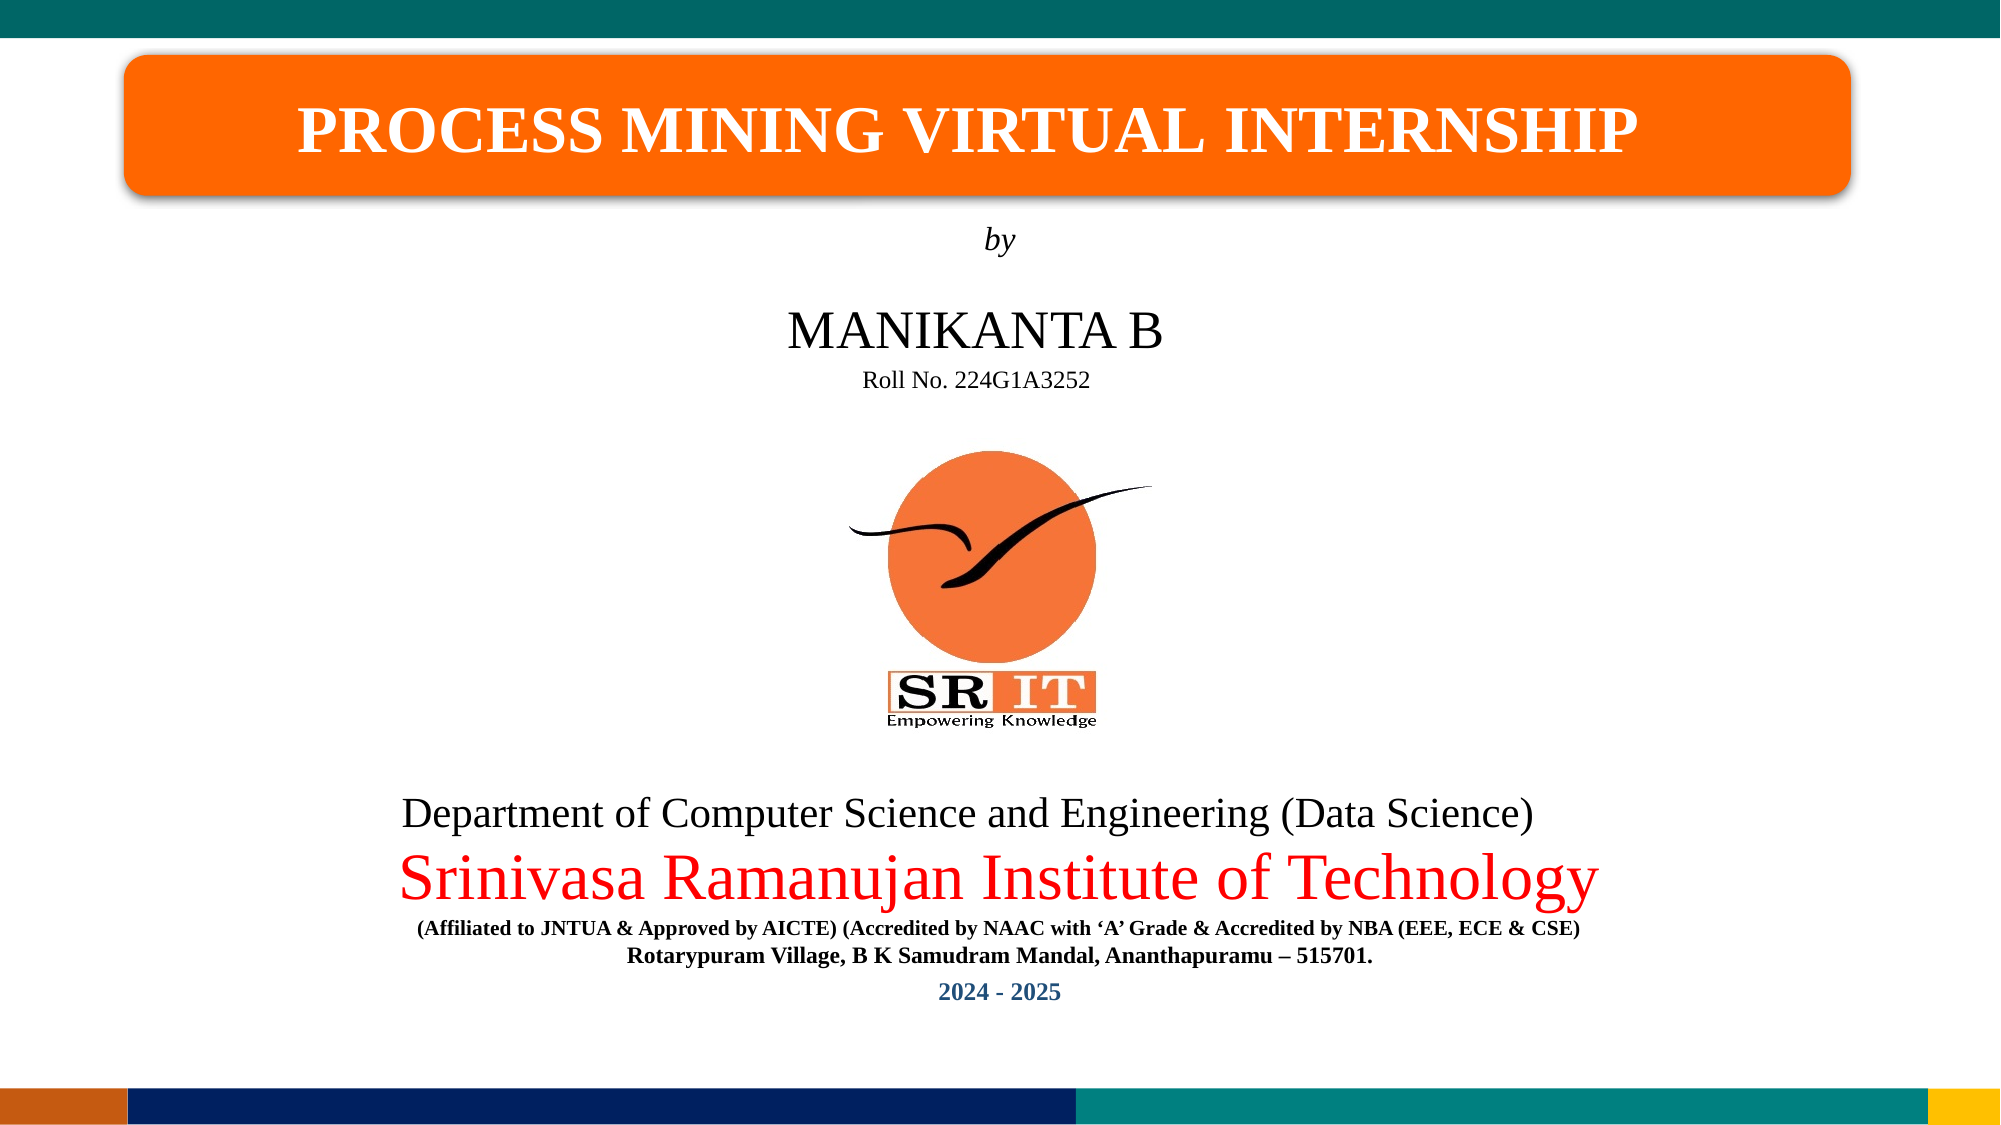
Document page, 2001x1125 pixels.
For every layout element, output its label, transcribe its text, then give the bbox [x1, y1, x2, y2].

text_box PROCESS MINING VIRTUAL INTERNSHIP [123, 54, 1851, 196]
picture [848, 438, 1152, 737]
text_box Department of Computer Science and Engineering (Data Science) Srinivasa Ramanujan Institute of Technology (Affiliated to JNTUA & Approved by AICTE) (Accredited by NAAC with ‘A’ Grade & Accredited by NBA (EEE, ECE & CSE) Rotarypuram Village, B K Samudram Mandal, Ananthapuramu – 515701. 2024 - 2025 [248, 783, 1752, 1018]
text_box by [445, 206, 1555, 265]
text_box MANIKANTA B Roll No. 224G1A3252 [702, 294, 1251, 452]
